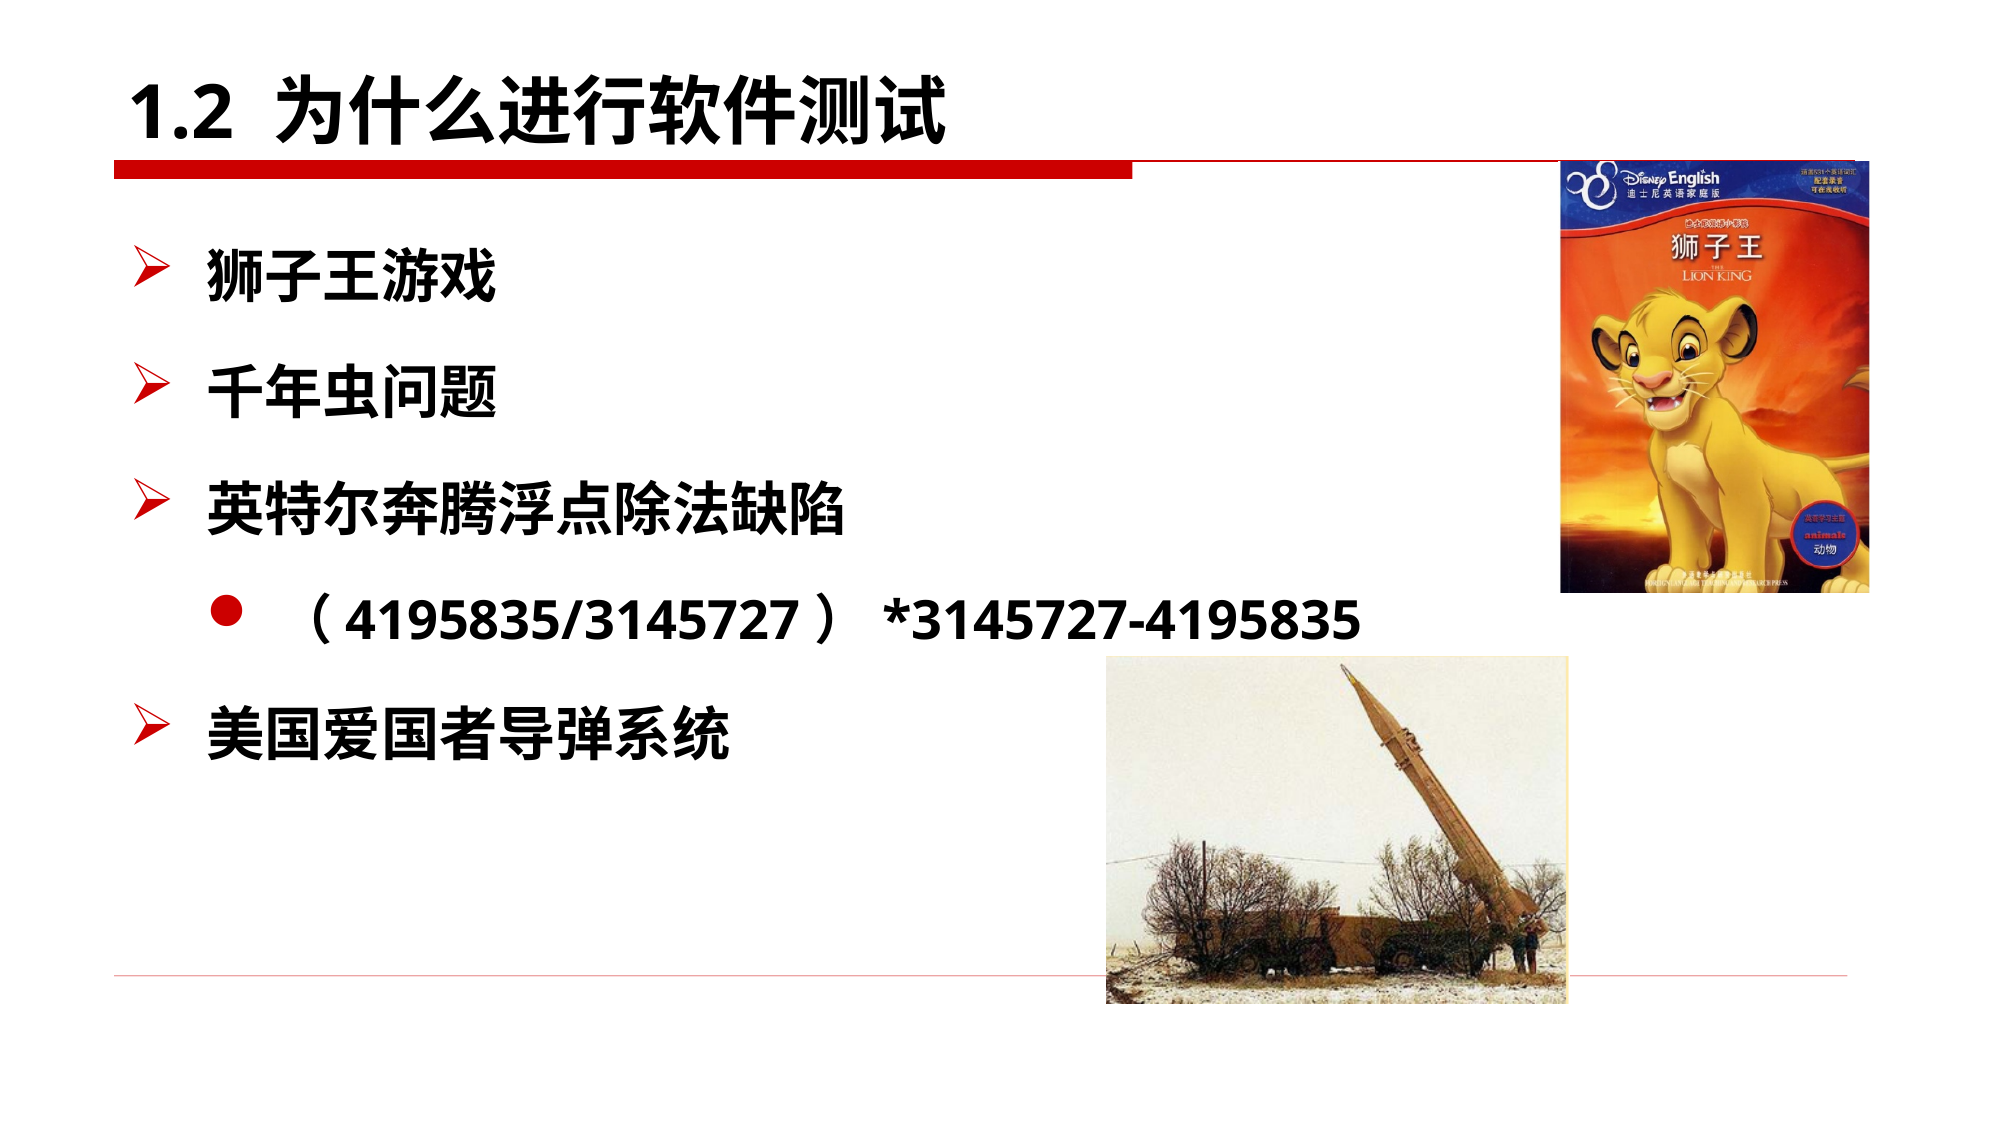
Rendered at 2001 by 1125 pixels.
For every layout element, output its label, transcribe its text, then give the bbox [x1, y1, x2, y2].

list 狮子王游戏 千年虫问题 英特尔奔腾浮点除法缺陷 （4195835/3145727）*3145727-4195835 美国爱国者导弹系统 [114, 196, 1865, 897]
title 1.2 为什么进行软件测试 [112, 42, 1863, 161]
picture [1106, 656, 1570, 1004]
picture [1558, 161, 1870, 593]
